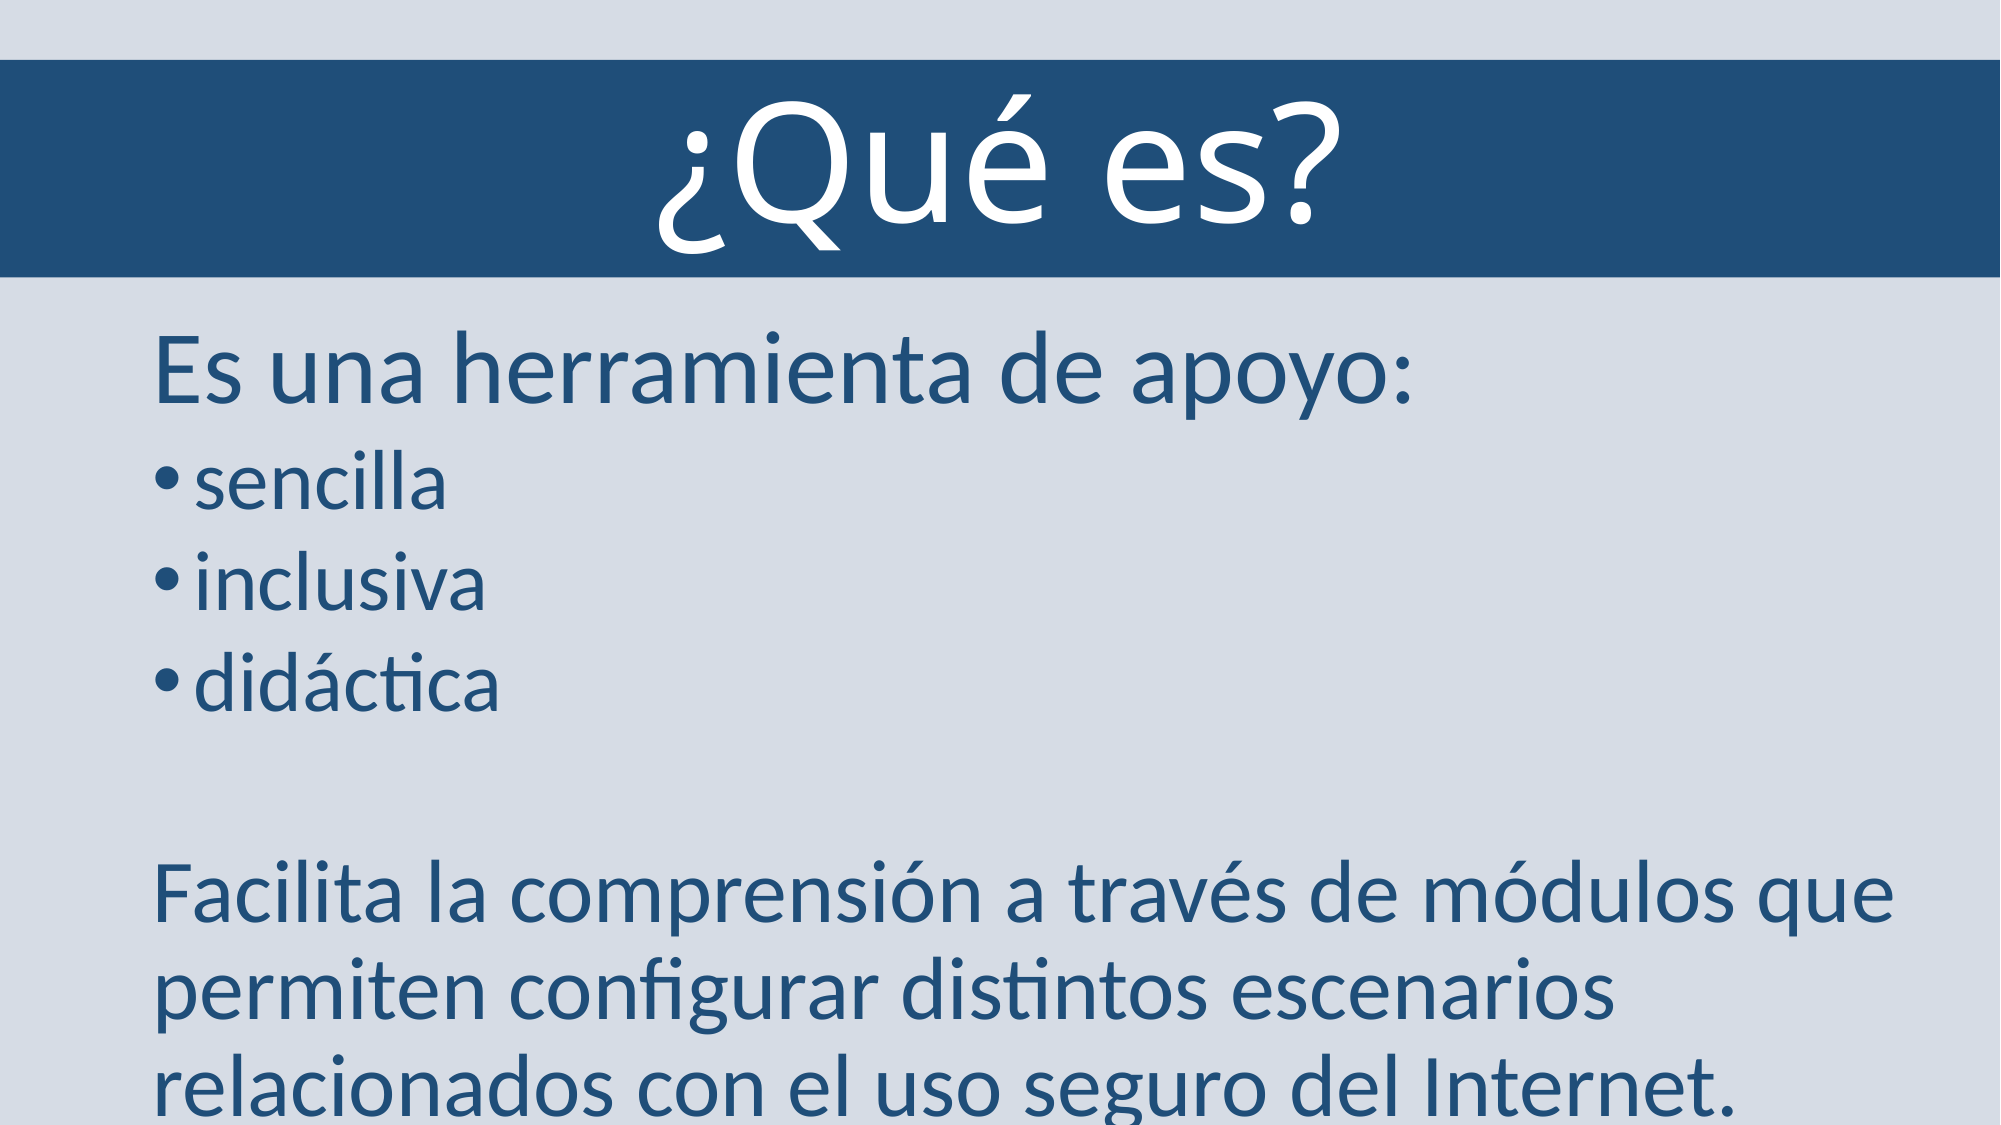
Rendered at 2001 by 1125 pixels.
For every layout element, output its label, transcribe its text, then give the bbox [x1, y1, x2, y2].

title ¿Qué es? [0, 59, 2000, 278]
list Es una herramienta de apoyo: sencilla inclusiva didáctica Facilita la comprensión a través de módulos que permiten configurar distintos escenarios relacionados con el uso seguro del Internet. [137, 306, 1934, 1125]
